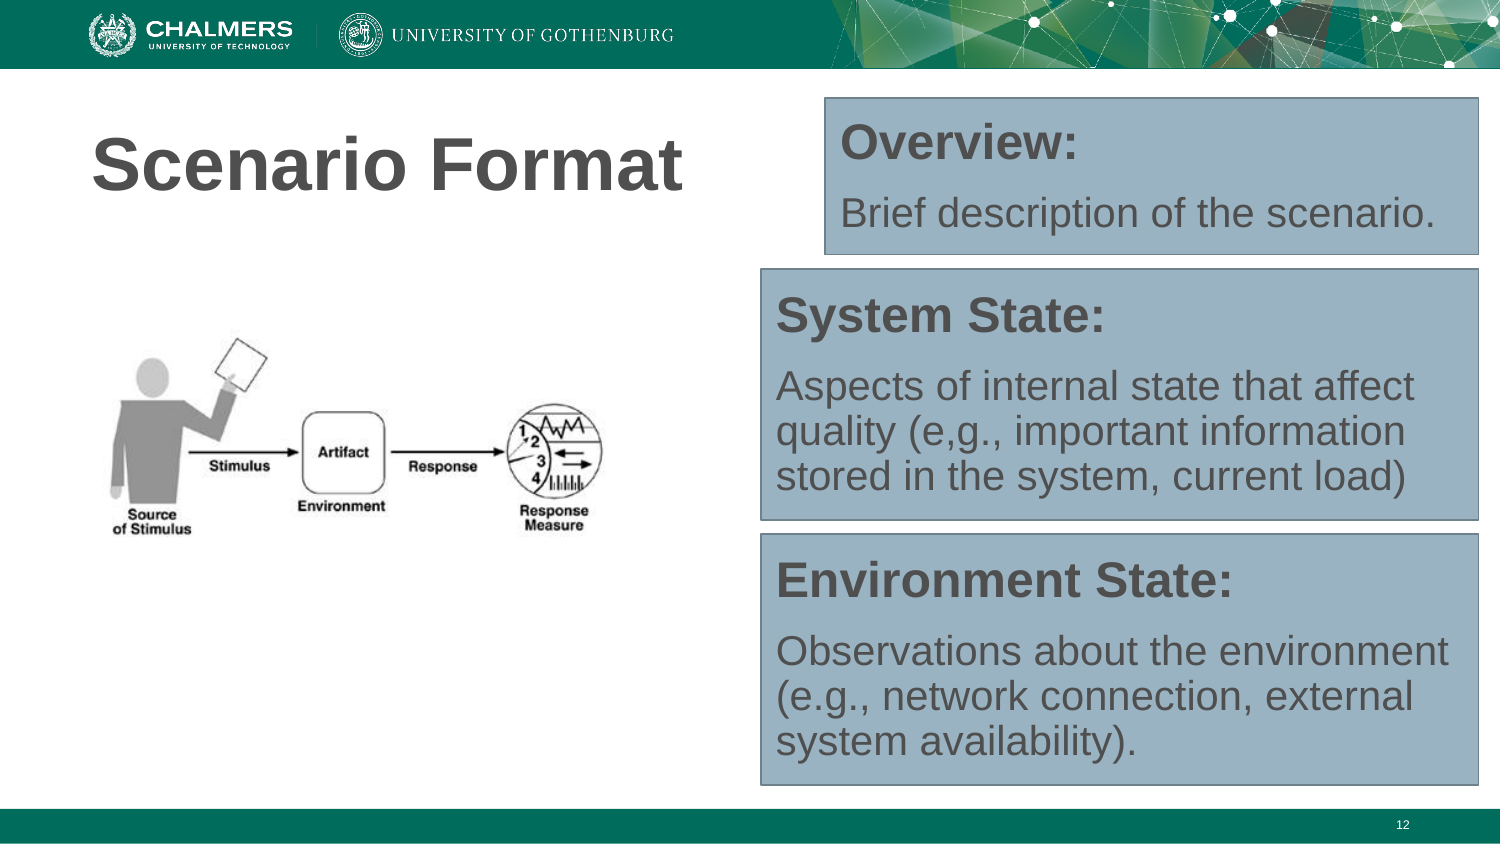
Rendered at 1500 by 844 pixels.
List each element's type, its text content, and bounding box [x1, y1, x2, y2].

text_box Overview: Brief description of the scenario. [825, 97, 1479, 255]
title Scenario Format [76, 100, 825, 211]
slide_number ‹#› [1074, 809, 1425, 844]
picture [64, 0, 696, 85]
text_box Environment State: Observations about the environment (e.g., network connection, external system availability). [760, 534, 1479, 785]
picture [53, 319, 644, 584]
text_box System State: Aspects of internal state that affect quality (e,g., important information stored in the system, current load) [760, 268, 1479, 520]
picture [759, 0, 1500, 68]
